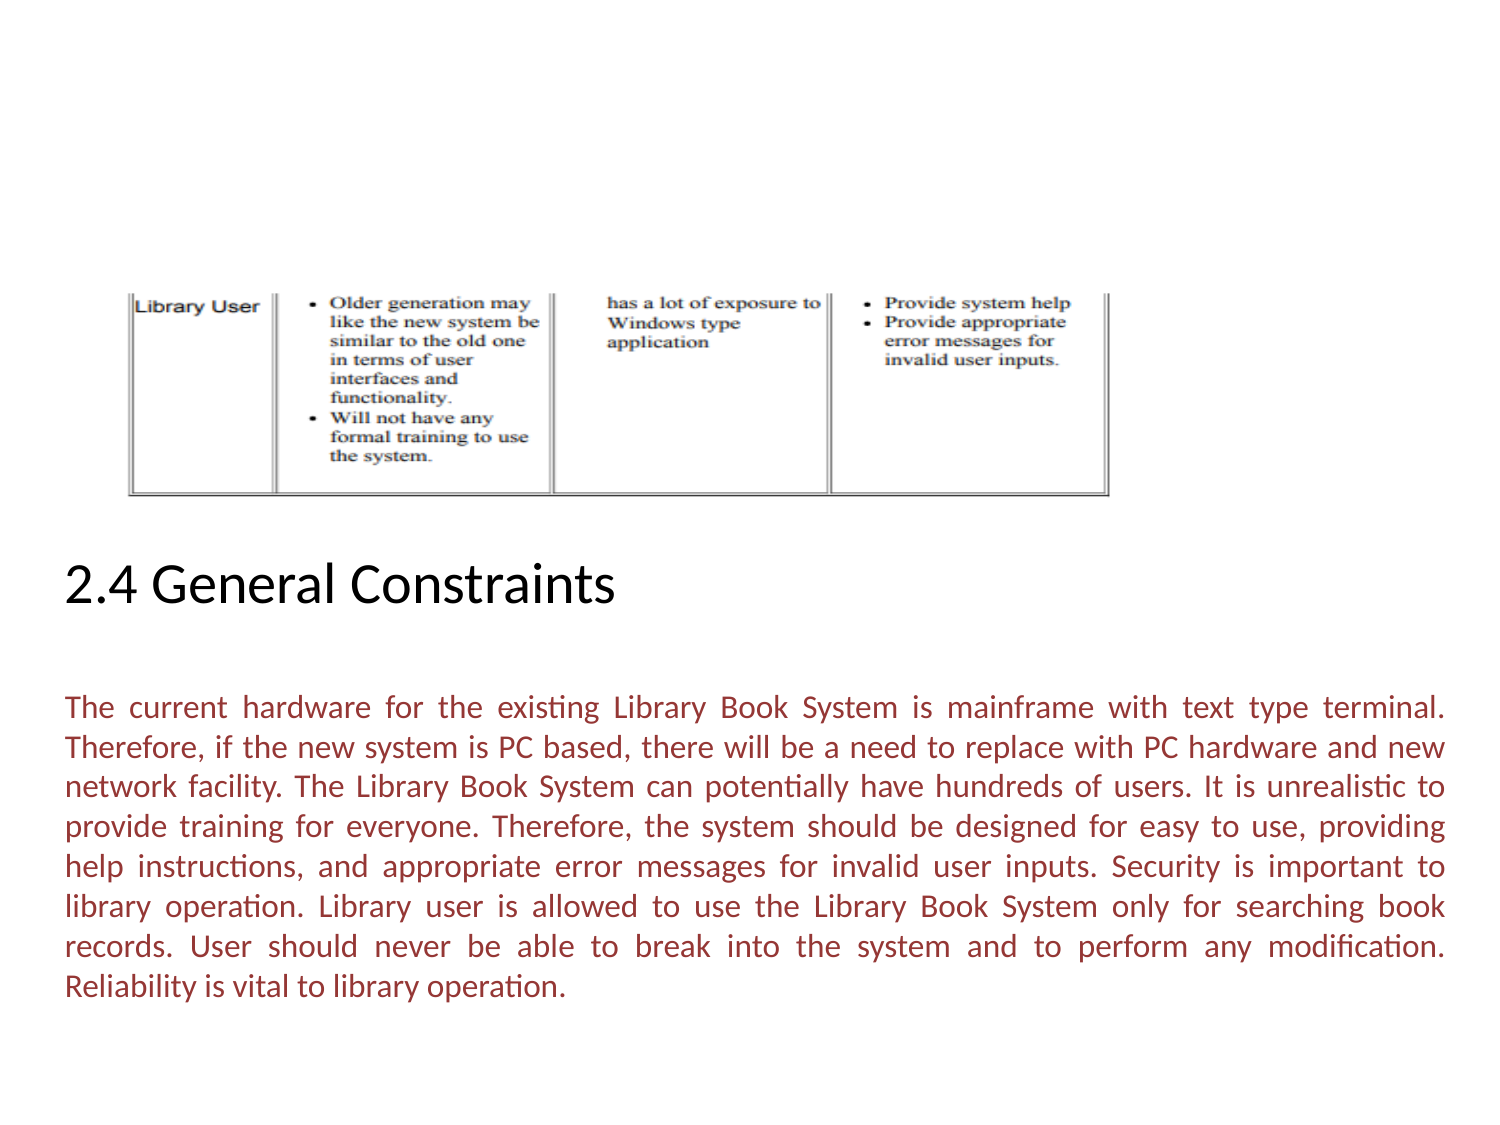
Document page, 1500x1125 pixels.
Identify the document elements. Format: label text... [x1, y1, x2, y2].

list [62, 249, 1201, 513]
text_box 2.4 General Constraints The current hardware for the existing Library Book System is mainframe with text type terminal. Therefore, if the new system is PC based, there will be a need to replace with PC hardware and new network facility. The Library Book System can potentially have hundreds of users. It is unrealistic to provide training for everyone. Therefore, the system should be designed for easy to use, providing help instructions, and appropriate error messages for invalid user inputs. Security is important to library operation. Library user is allowed to use the Library Book System only for searching book records. User should never be able to break into the system and to perform any modification. Reliability is vital to library operation. [49, 537, 1463, 1012]
